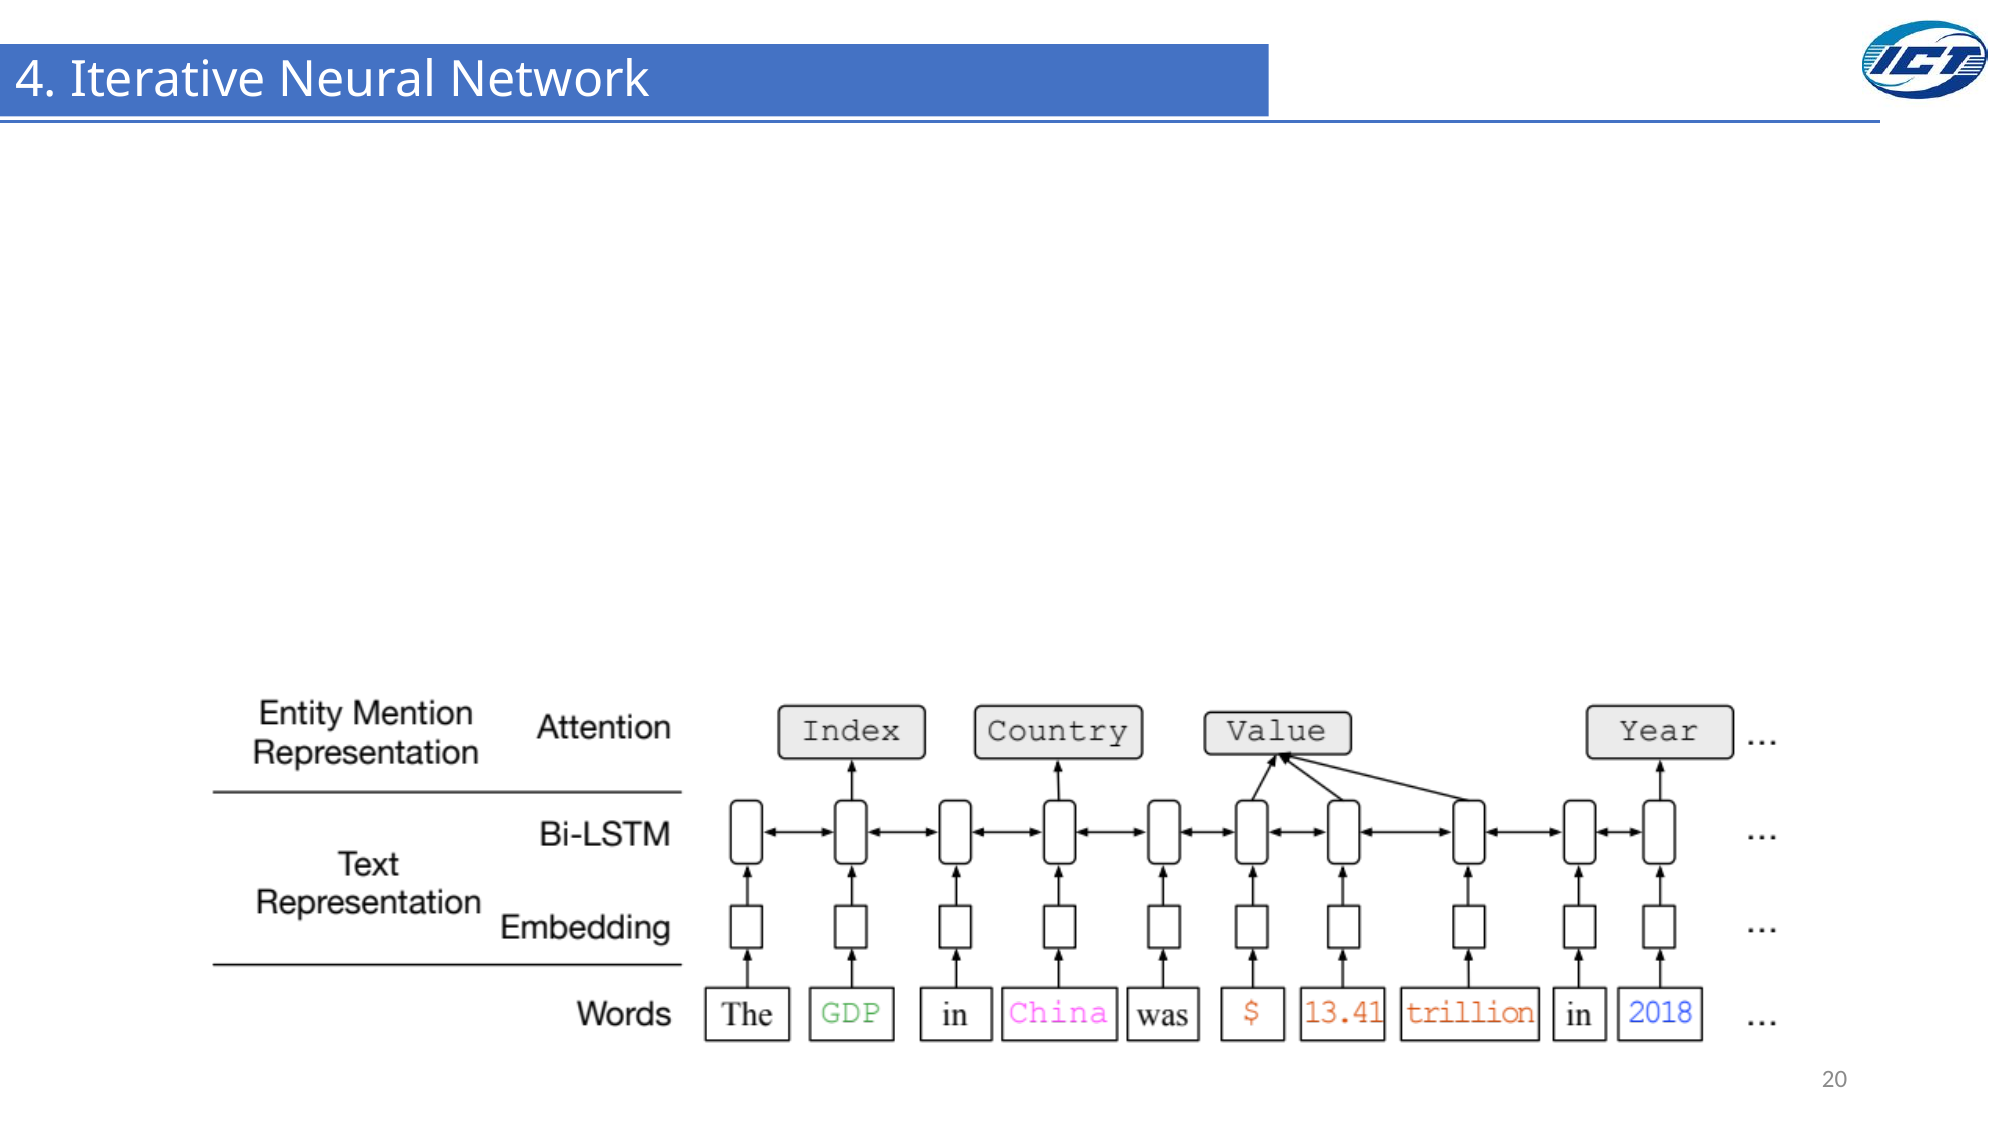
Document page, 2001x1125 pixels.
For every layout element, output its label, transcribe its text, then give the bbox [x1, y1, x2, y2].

title 4. Iterative Neural Network [0, 44, 1269, 117]
picture [212, 682, 1788, 1043]
slide_number 20 [1412, 1047, 1863, 1108]
picture [1862, 6, 1988, 116]
